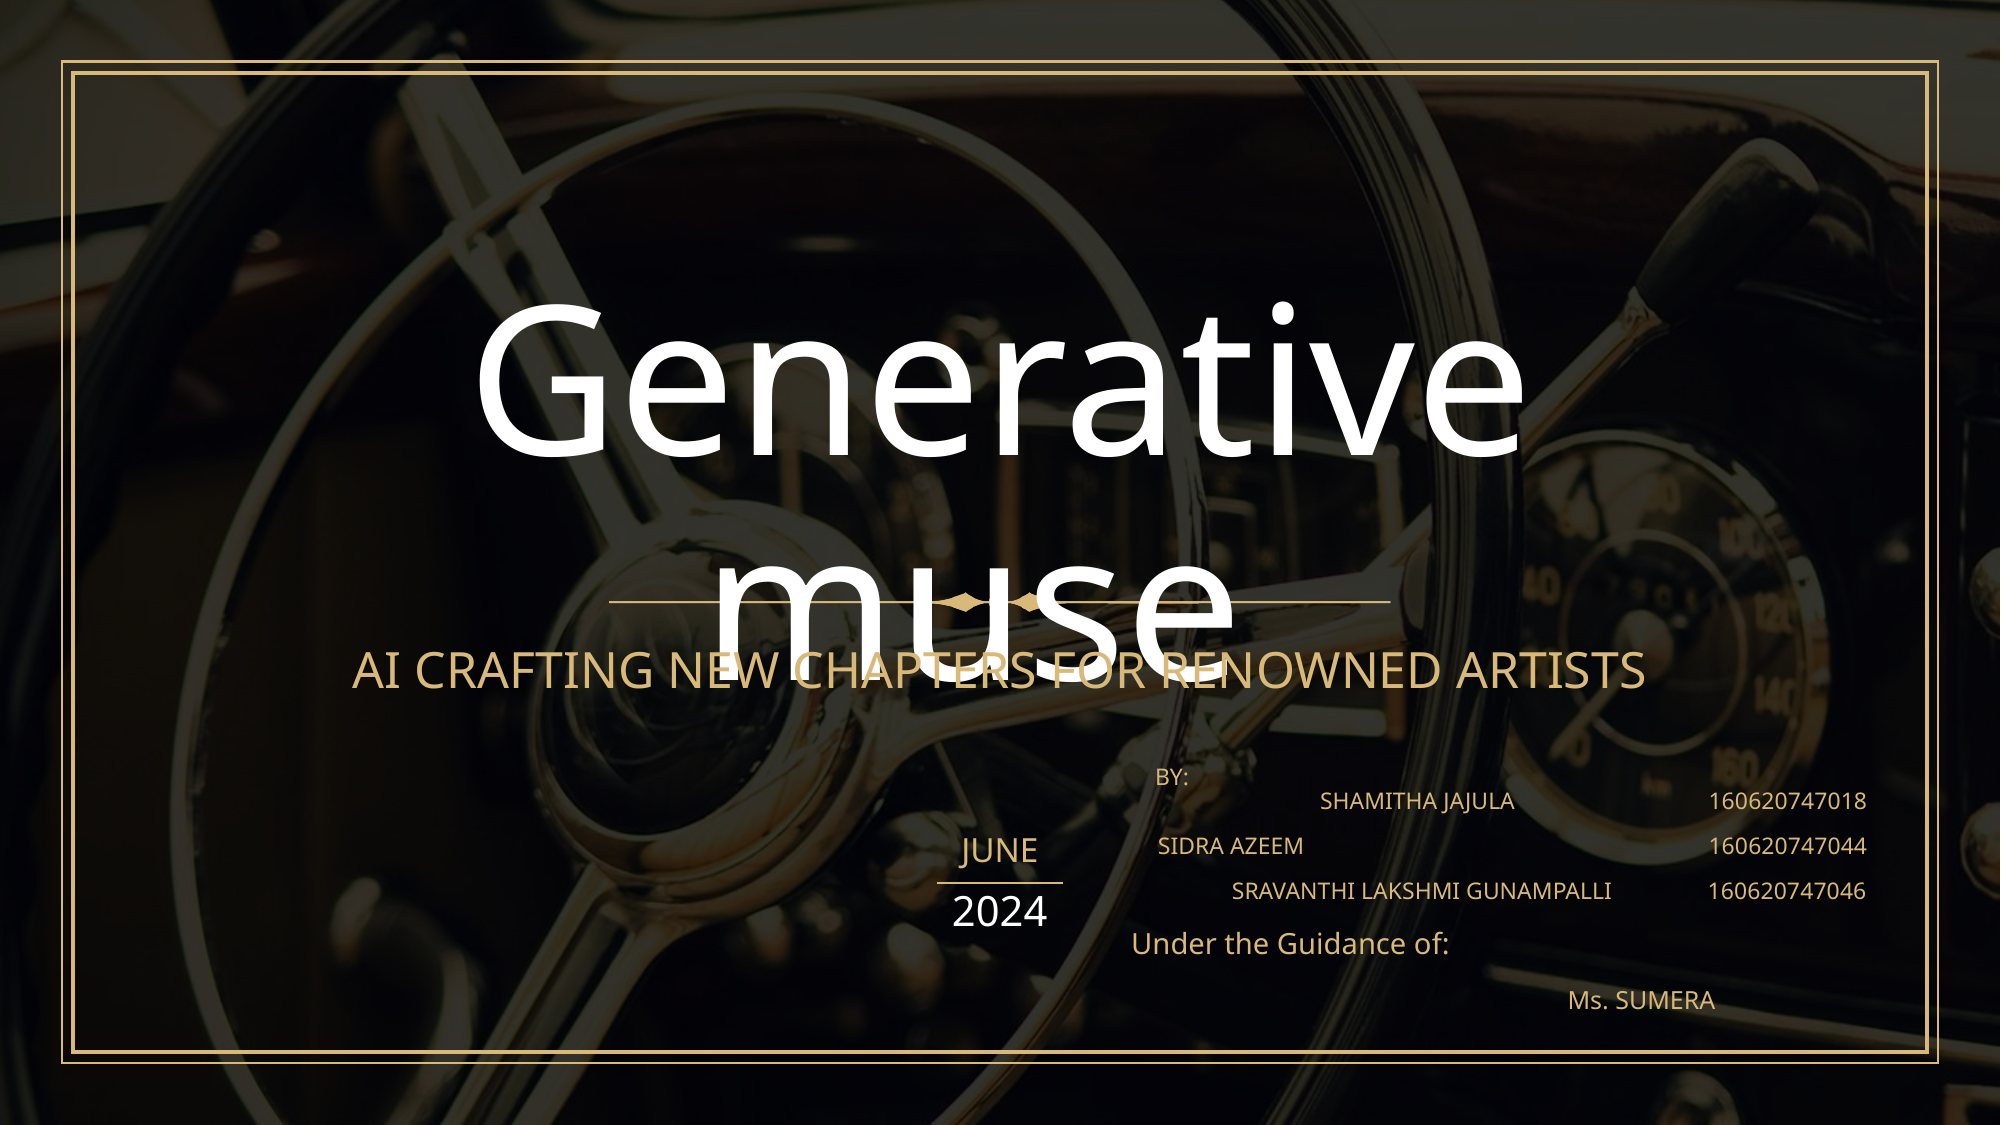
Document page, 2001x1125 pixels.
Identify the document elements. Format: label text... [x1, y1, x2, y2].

list AI CRAFTING NEW CHAPTERS FOR RENOWNED ARTISTS [172, 638, 1828, 738]
picture [0, 0, 2000, 1125]
text_box BY: SHAMITHA JAJULA 160620747018 SIDRA AZEEM 160620747044 SRAVANTHI LAKSHMI GUNAMPALLI 160620747046 Under the Guidance of: Ms. SUMERA [227, 737, 1883, 1069]
title Generative muse [170, 375, 1830, 625]
